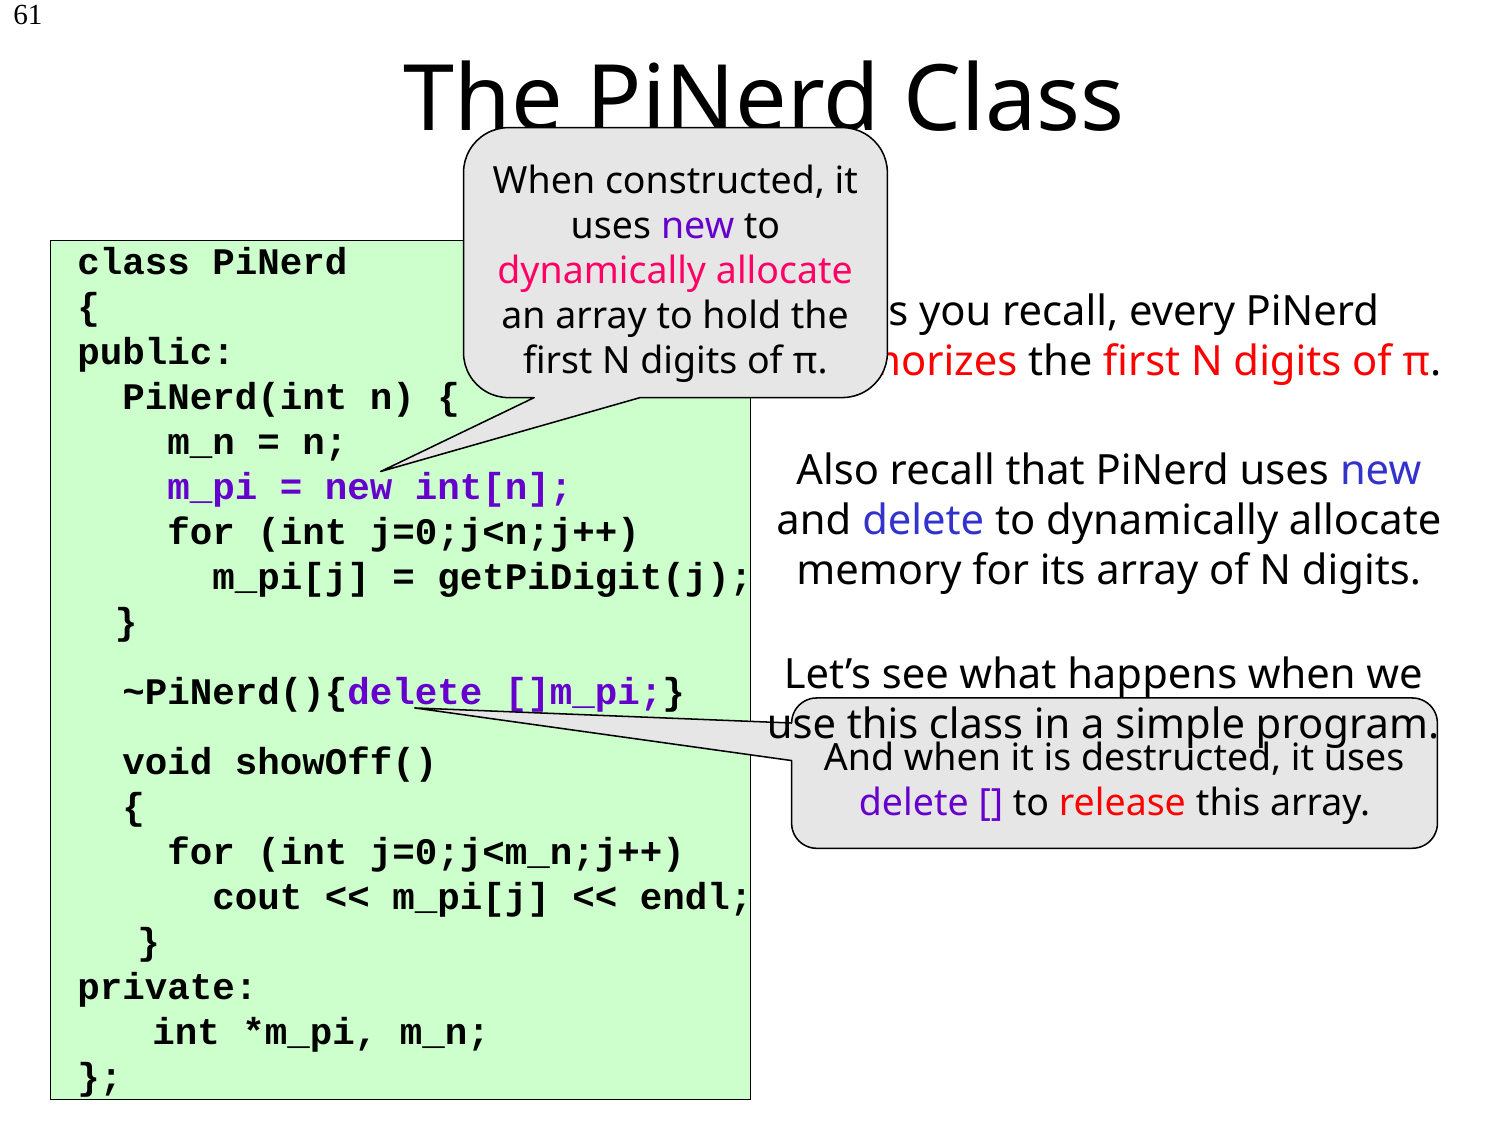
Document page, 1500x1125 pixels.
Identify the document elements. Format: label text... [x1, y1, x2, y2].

text_box Let’s see what happens when we use this class in a simple program. [796, 639, 1457, 754]
slide_number 61 [0, 0, 54, 63]
text_box And when it is destructed, it uses delete [] to release this array. [796, 754, 1438, 849]
text_box The PiNerd Class [54, 0, 1475, 188]
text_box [0, 229, 792, 1125]
text_box When constructed, it uses new to dynamically allocate an array to hold the first N digits of π. [796, 303, 888, 398]
text_box Also recall that PiNerd uses new and delete to dynamically allocate memory for its array of N digits. [796, 435, 1478, 600]
text_box As you recall, every PiNerd memorizes the first N digits of π. [866, 276, 1475, 392]
text_box [766, 217, 1465, 303]
text_box When constructed, it uses new to dynamically allocate an array to hold the first N digits of π. [463, 127, 888, 228]
